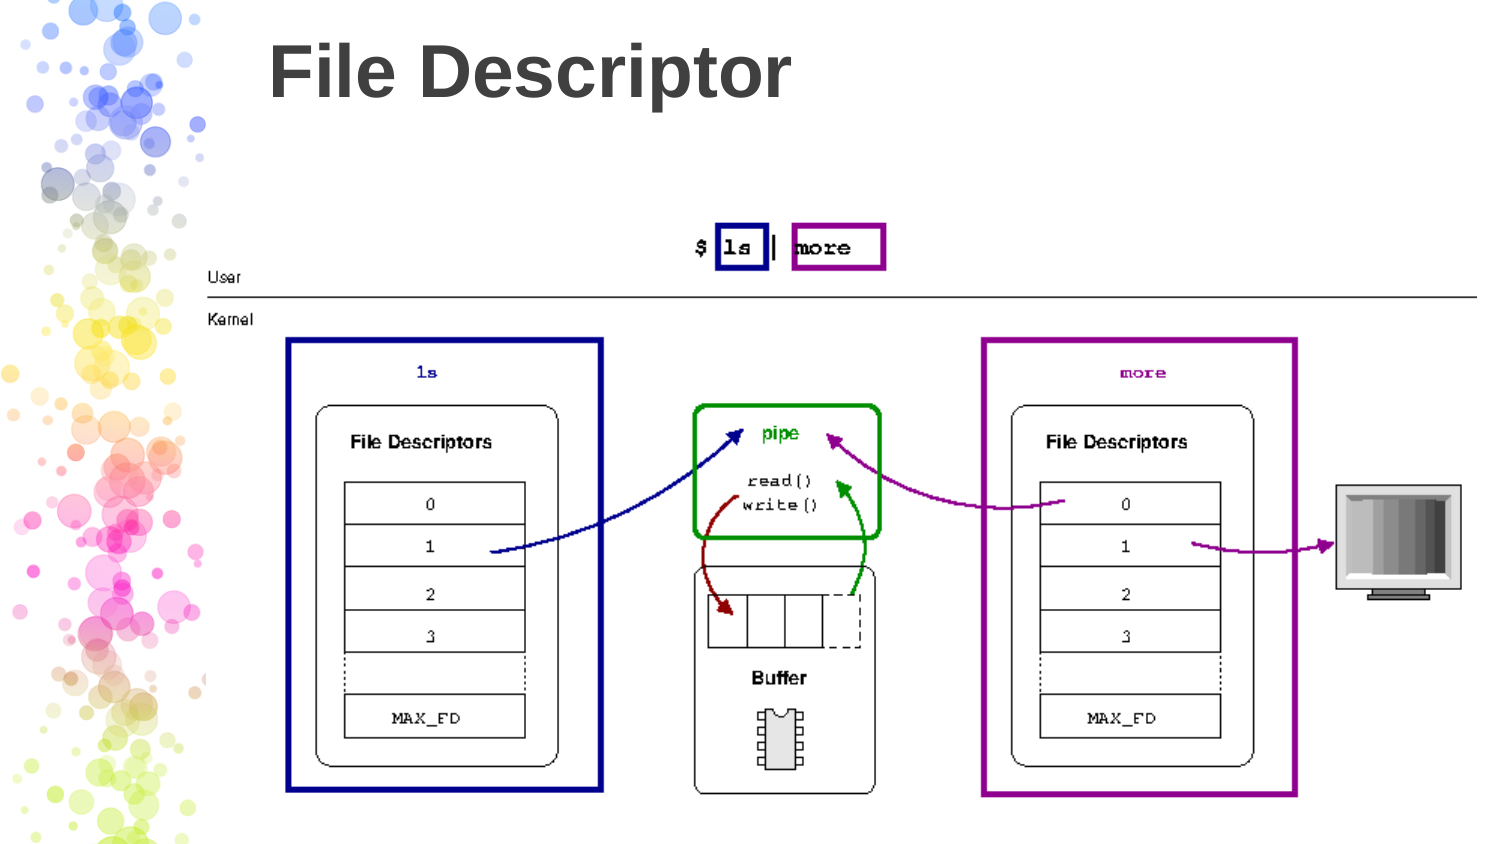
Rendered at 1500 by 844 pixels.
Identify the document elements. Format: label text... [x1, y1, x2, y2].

title File Descriptor [253, 4, 1500, 132]
picture [0, 0, 1500, 844]
